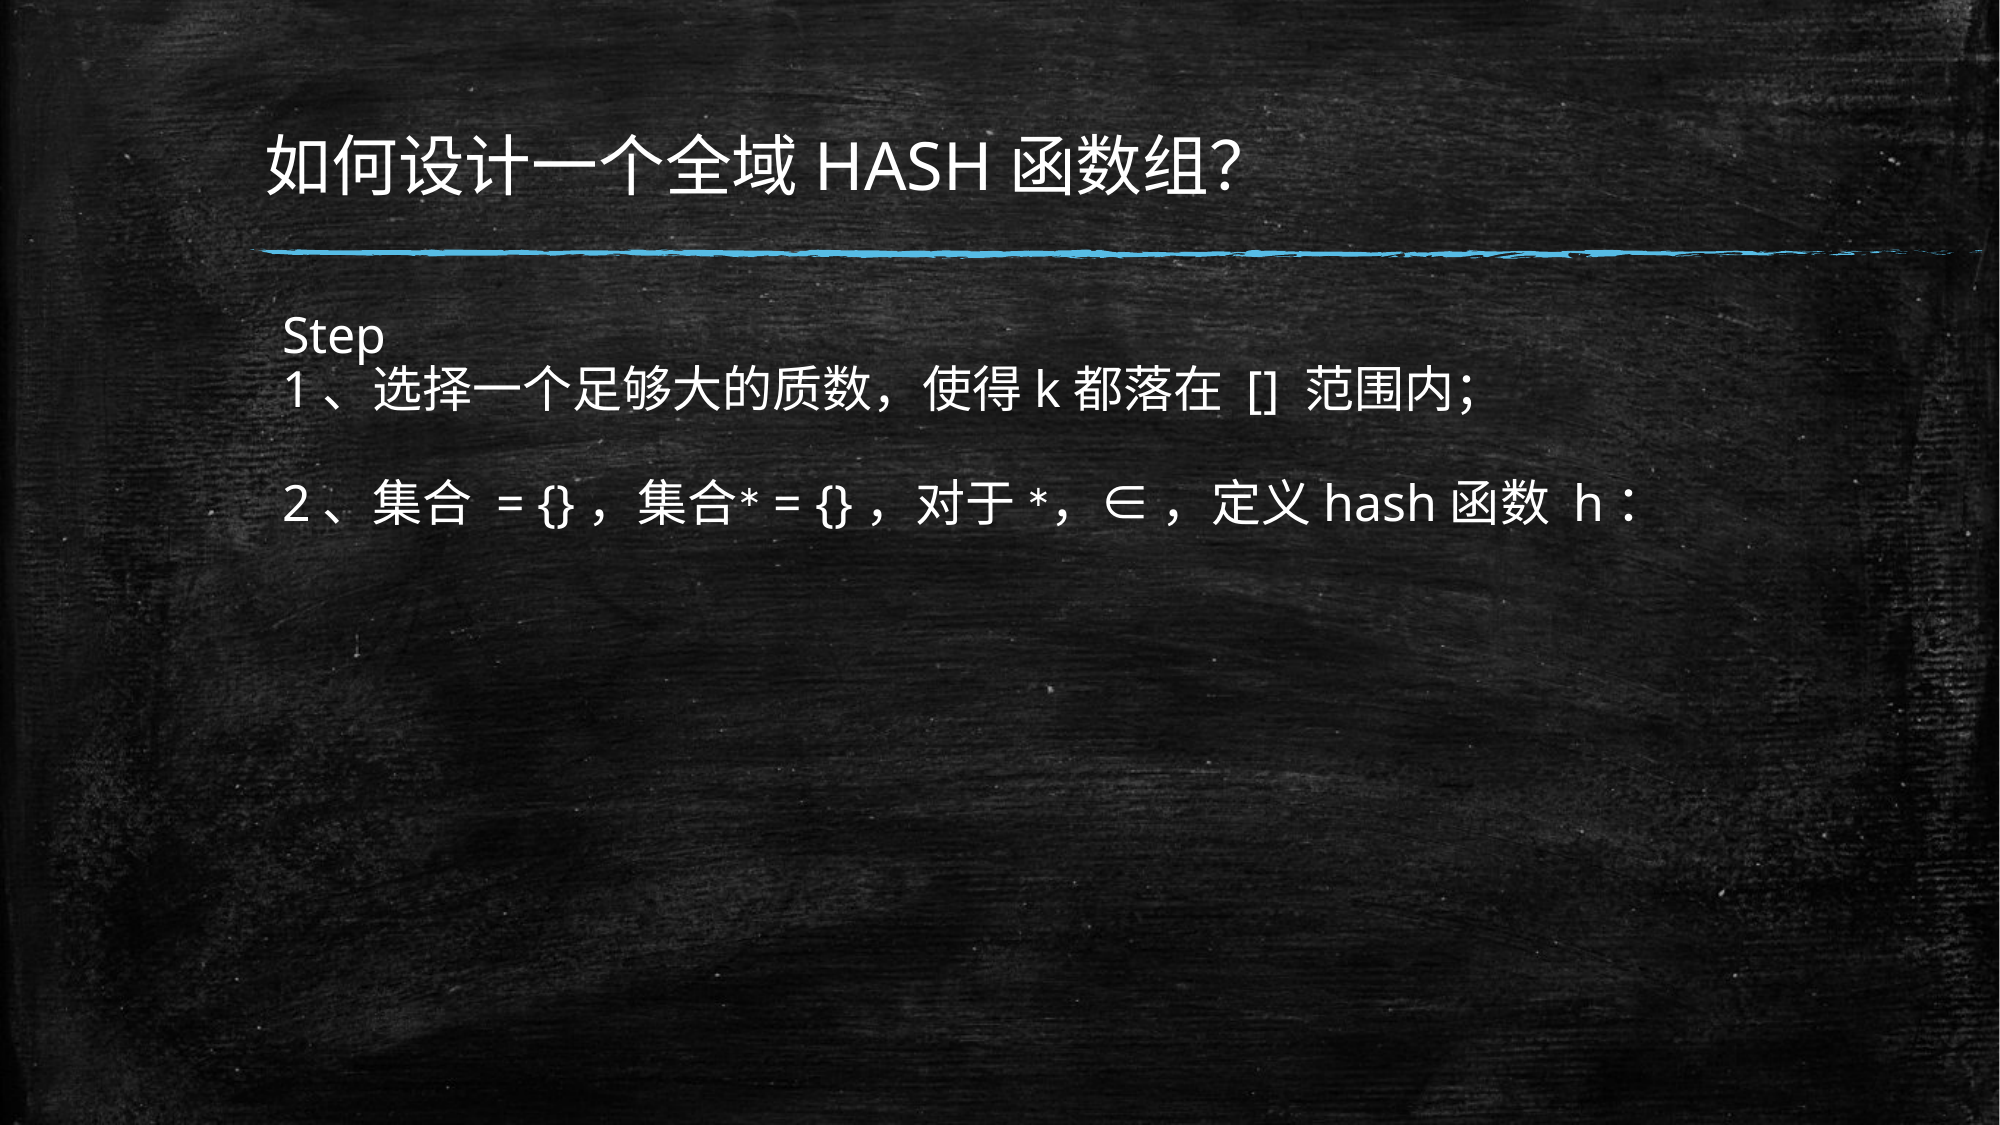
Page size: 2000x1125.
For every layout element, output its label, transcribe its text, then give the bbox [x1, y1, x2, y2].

title 如何设计一个全域HASH函数组？ [249, 45, 1750, 213]
